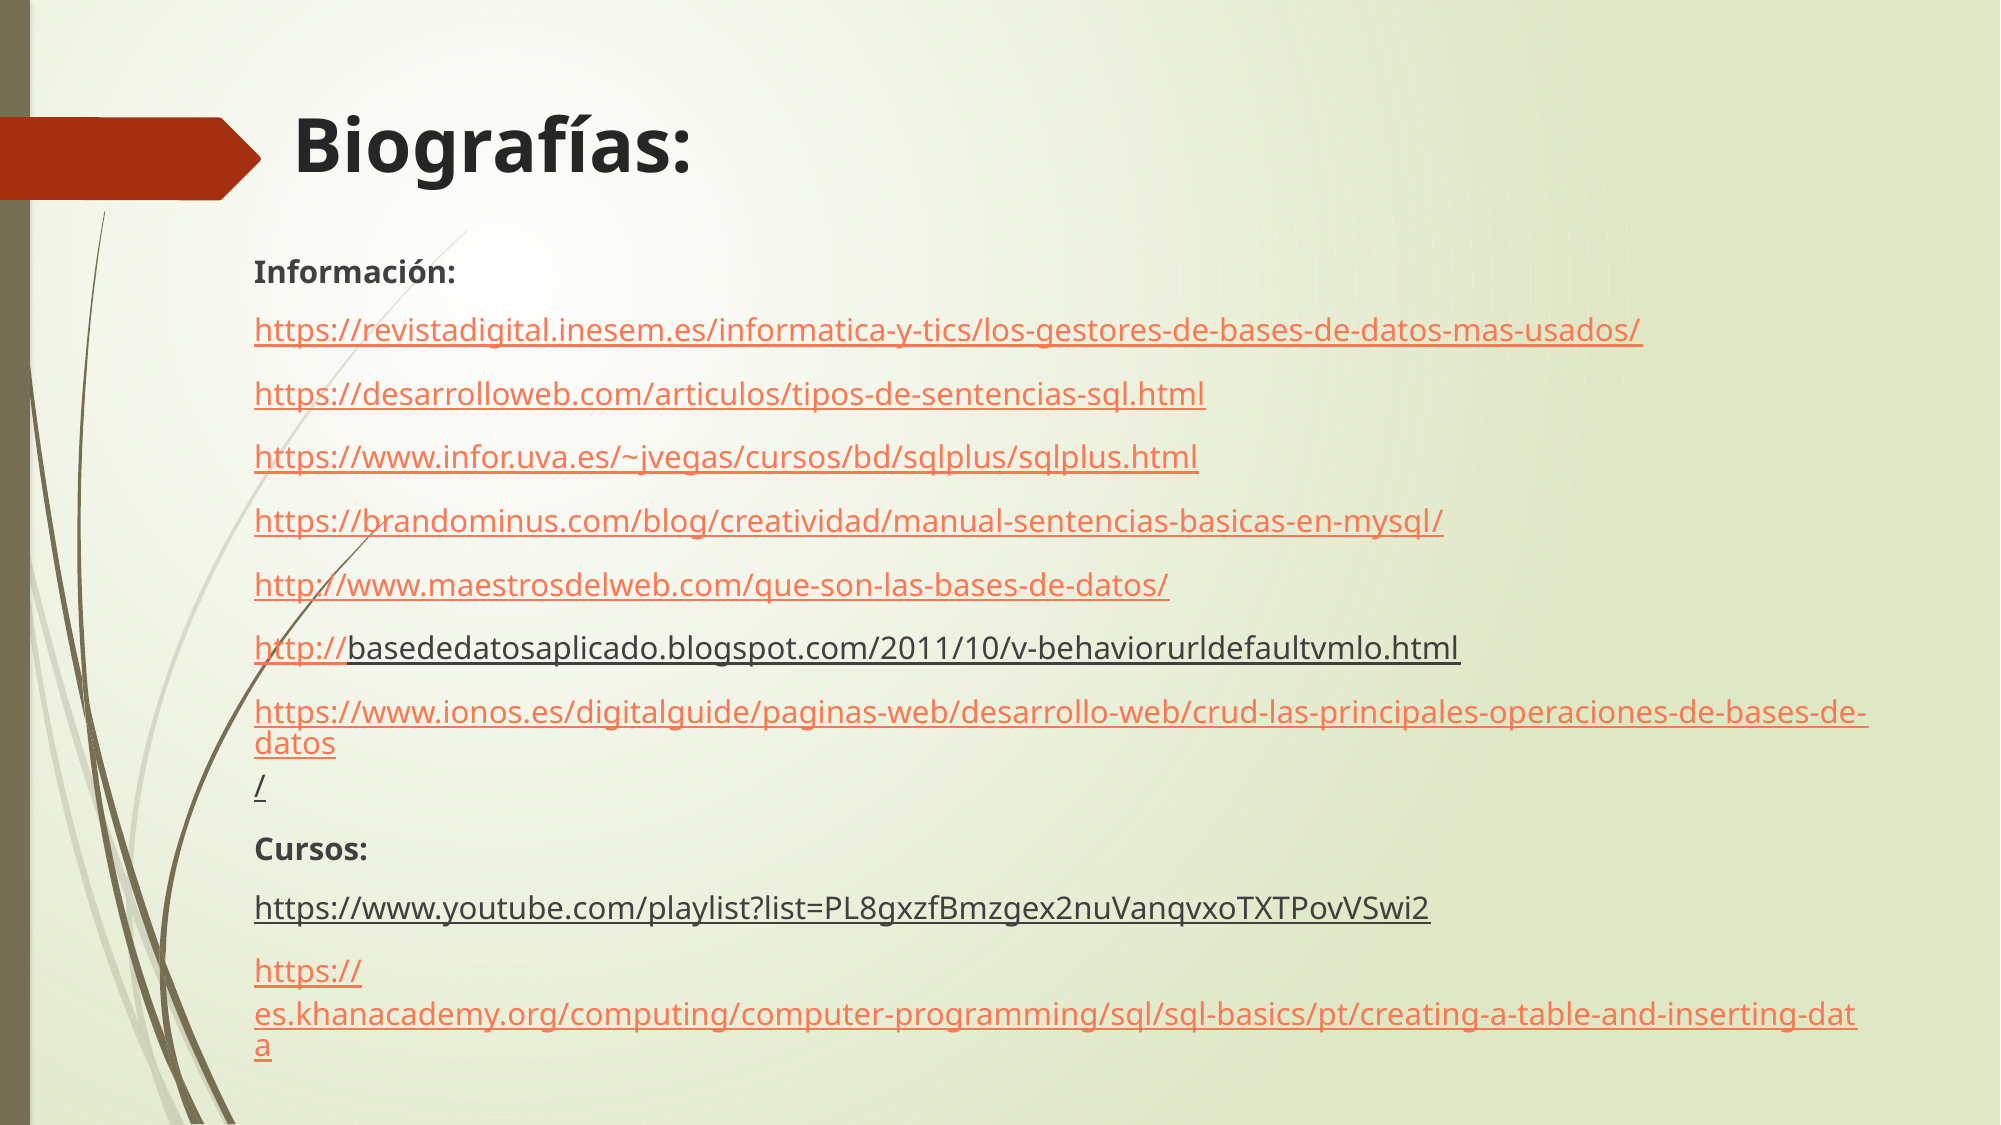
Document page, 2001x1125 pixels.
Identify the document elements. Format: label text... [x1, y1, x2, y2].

title Biografías: [277, 105, 923, 196]
list Información: https://revistadigital.inesem.es/informatica-y-tics/los-gestores-de-bases-de-datos-mas-usados/ https://desarrolloweb.com/articulos/tipos-de-sentencias-sql.html https://www.infor.uva.es/~jvegas/cursos/bd/sqlplus/sqlplus.html https://brandominus.com/blog/creatividad/manual-sentencias-basicas-en-mysql/ http://www.maestrosdelweb.com/que-son-las-bases-de-datos/ http://basededatosaplicado.blogspot.com/2011/10/v-behaviorurldefaultvmlo.html https://www.ionos.es/digitalguide/paginas-web/desarrollo-web/crud-las-principales-operaciones-de-bases-de-datos/ Cursos: https://www.youtube.com/playlist?list=PL8gxzfBmzgex2nuVanqvxoTXTPovVSwi2 https://es.khanacademy.org/computing/computer-programming/sql/sql-basics/pt/creating-a-table-and-inserting-data [239, 244, 1887, 1078]
